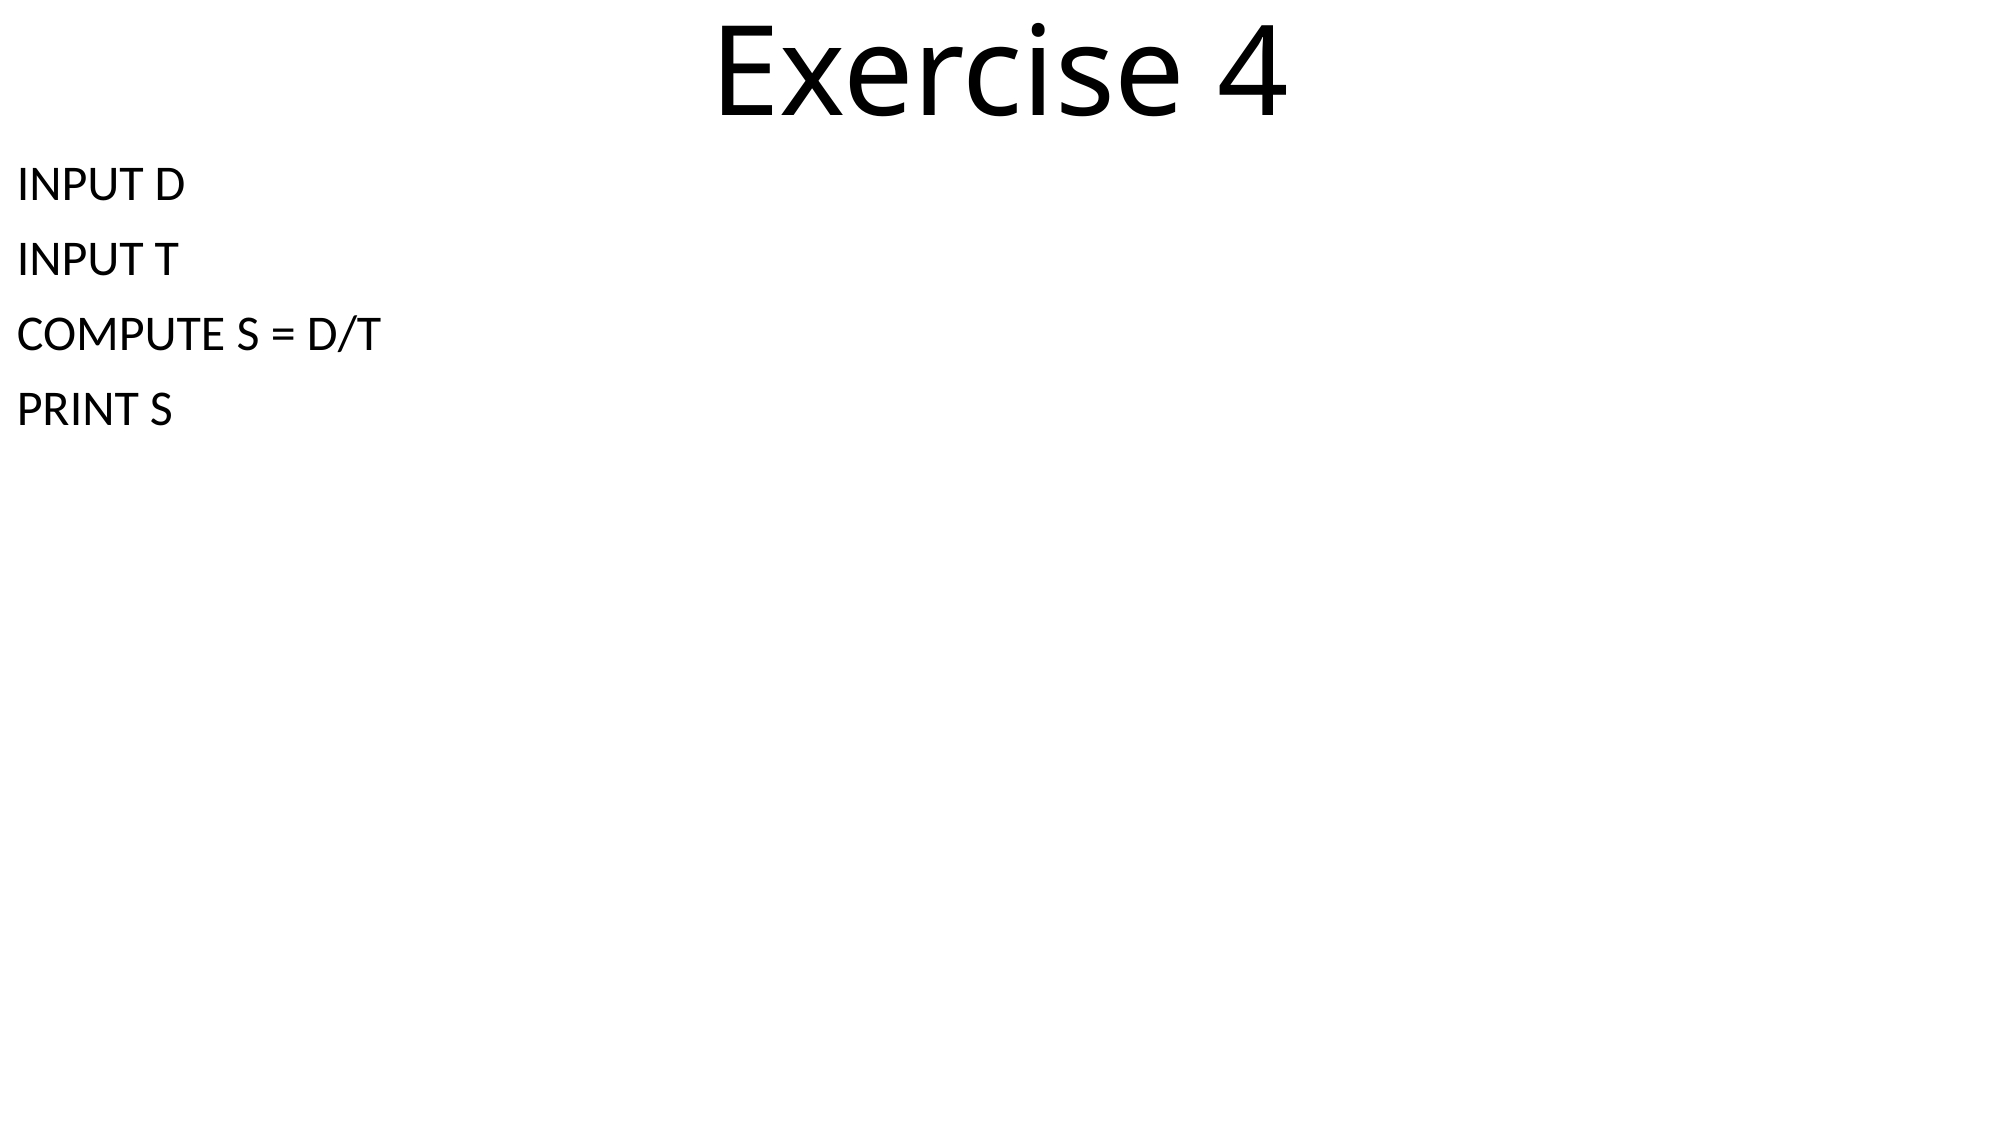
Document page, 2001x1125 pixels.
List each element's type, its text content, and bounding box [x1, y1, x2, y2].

subtitle INPUT D INPUT T COMPUTE S = D/T PRINT S [1, 149, 841, 1125]
title Exercise 4 [249, 0, 1750, 150]
